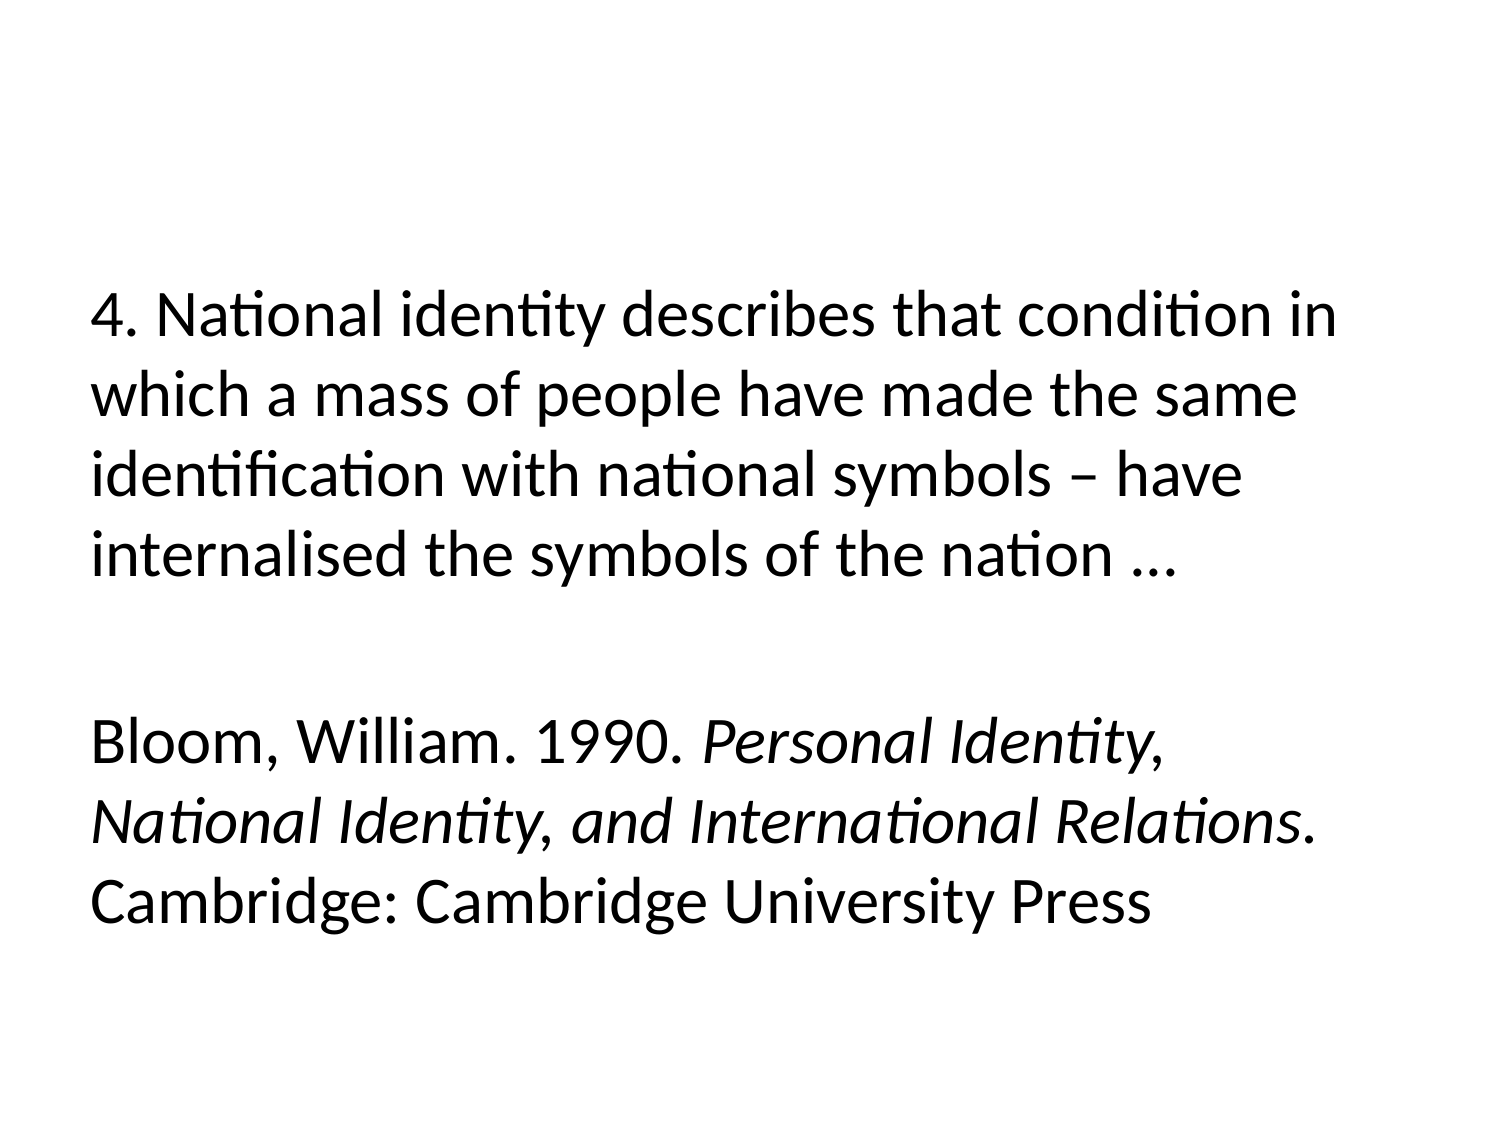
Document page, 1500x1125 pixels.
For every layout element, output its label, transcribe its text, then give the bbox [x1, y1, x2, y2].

list 4. National identity describes that condition in which a mass of people have made the same identification with national symbols – have internalised the symbols of the nation ... Bloom, William. 1990. Personal Identity, National Identity, and International Relations. Cambridge: Cambridge University Press [75, 262, 1425, 1005]
